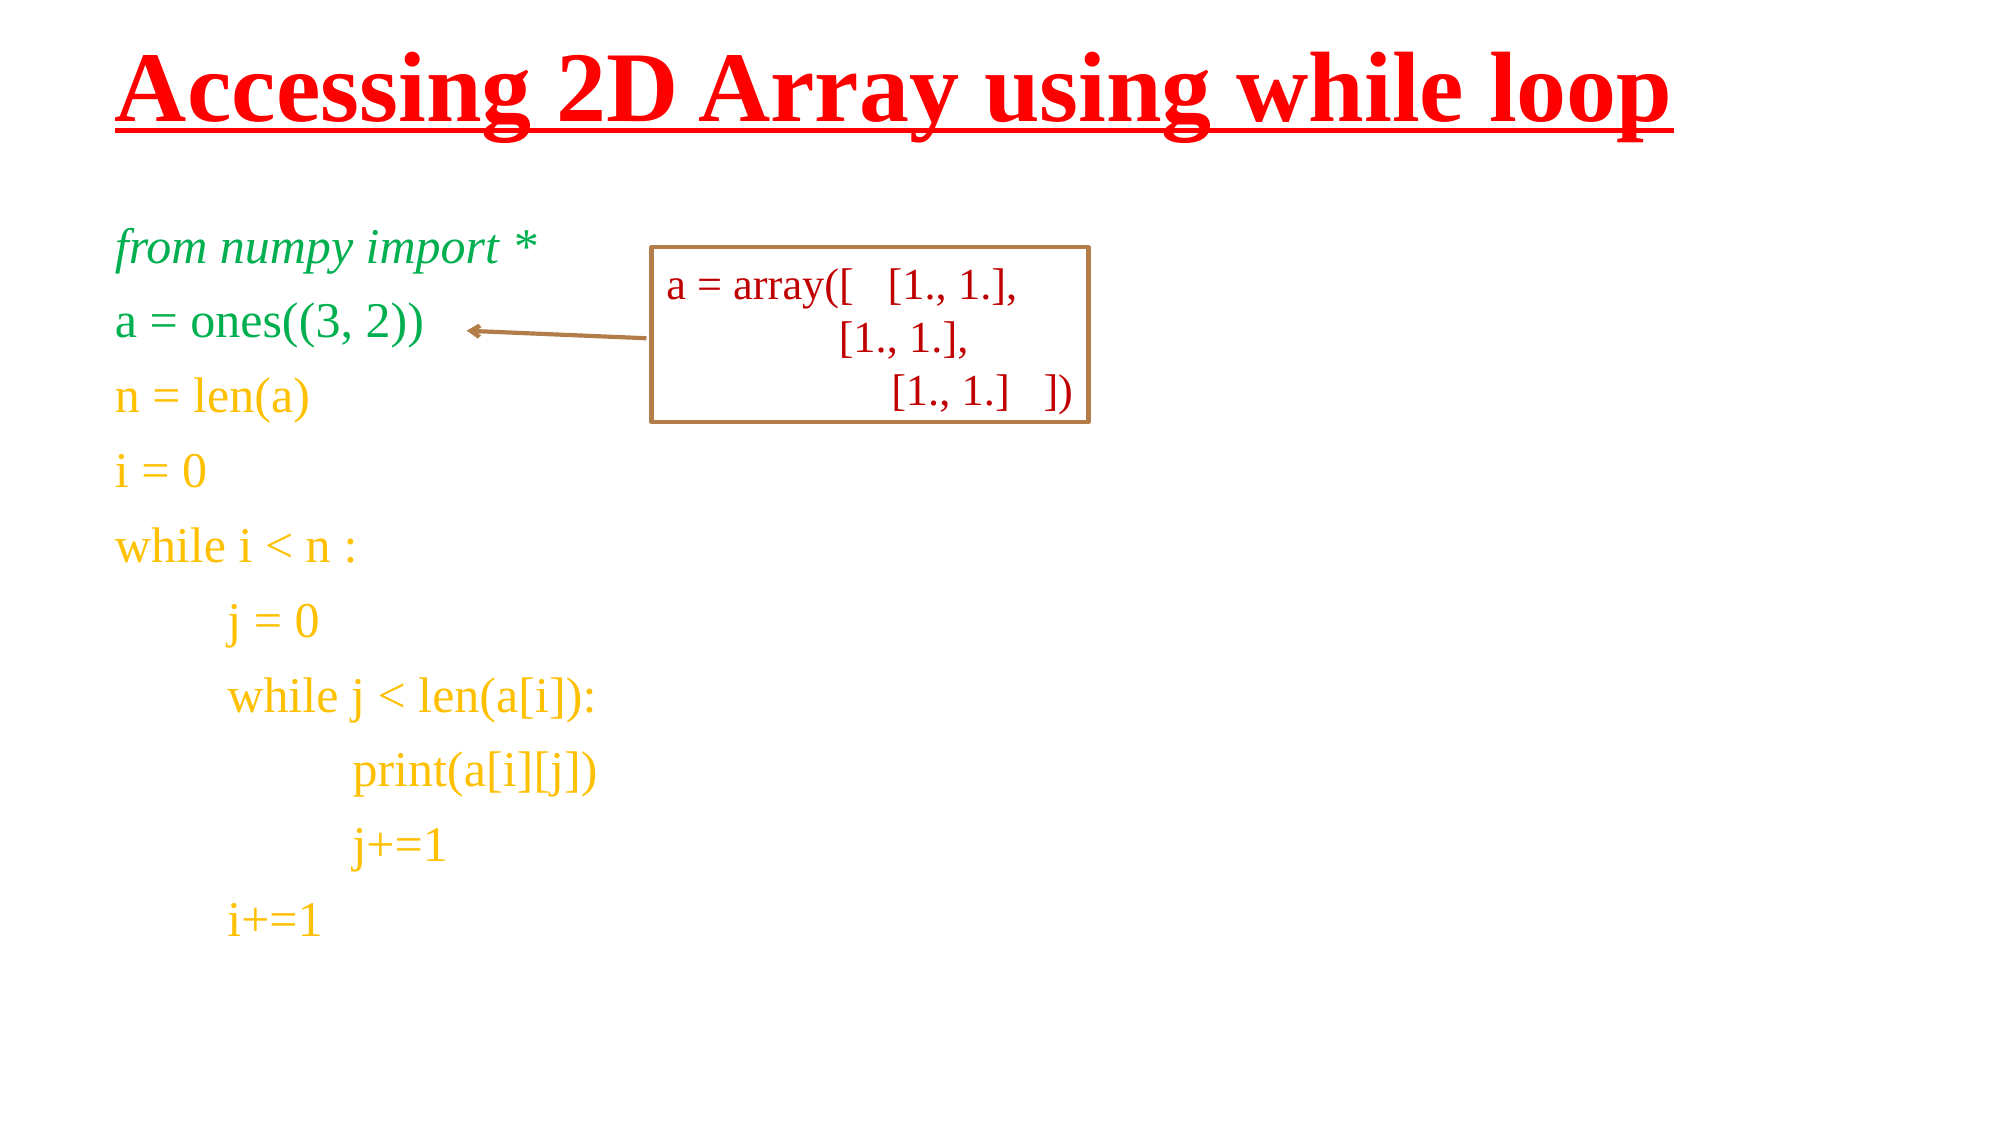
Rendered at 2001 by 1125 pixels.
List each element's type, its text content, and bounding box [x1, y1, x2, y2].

list from numpy import * a = ones((3, 2)) n = len(a) i = 0 while i < n : j = 0 while j < len(a[i]): print(a[i][j]) j+=1 i+=1 [99, 212, 1784, 1063]
title Accessing 2D Array using while loop [99, 0, 1900, 184]
text_box a = array([ [1., 1.], [1., 1.], [1., 1.] ]) [649, 245, 1091, 424]
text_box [466, 330, 647, 339]
